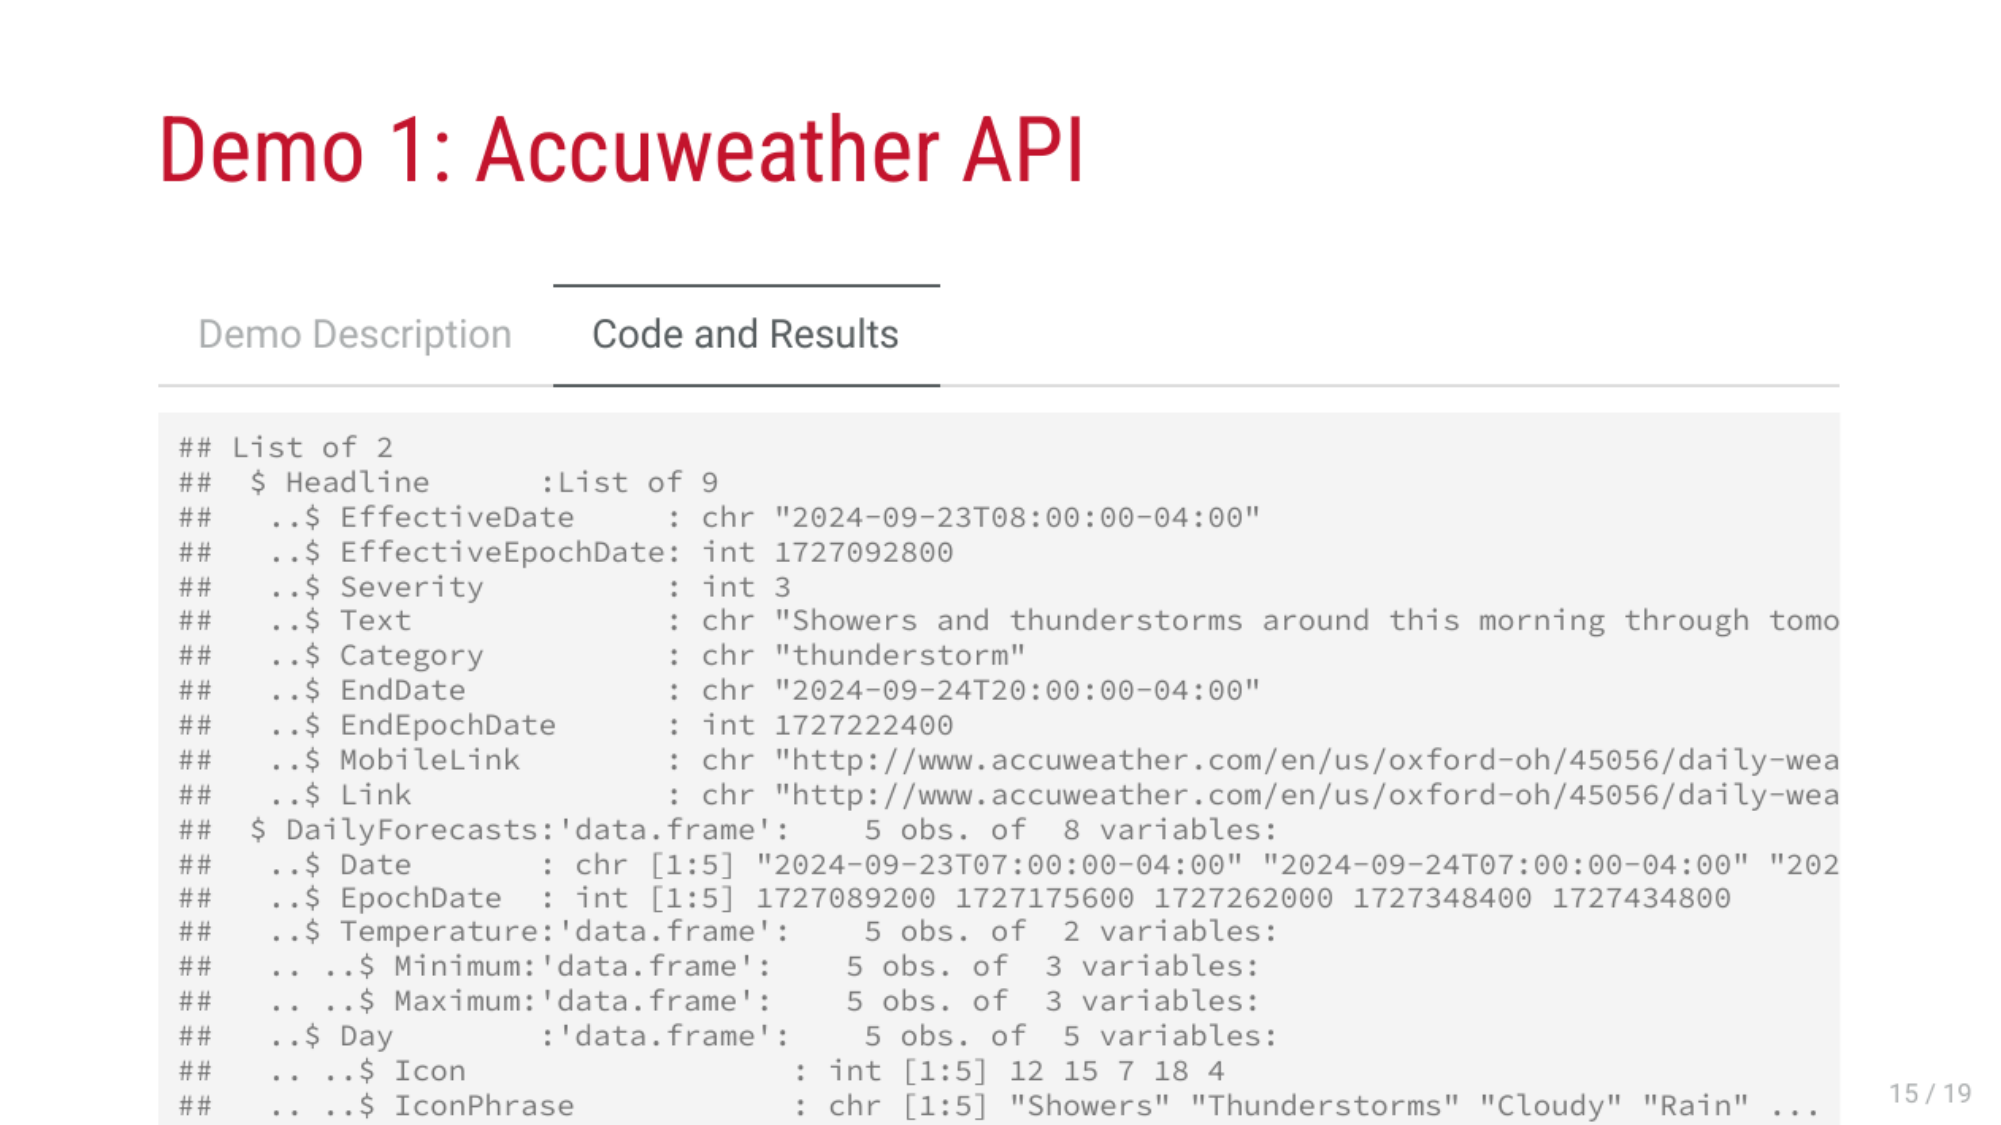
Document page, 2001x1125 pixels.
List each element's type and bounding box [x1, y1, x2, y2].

list [0, 0, 2000, 1125]
